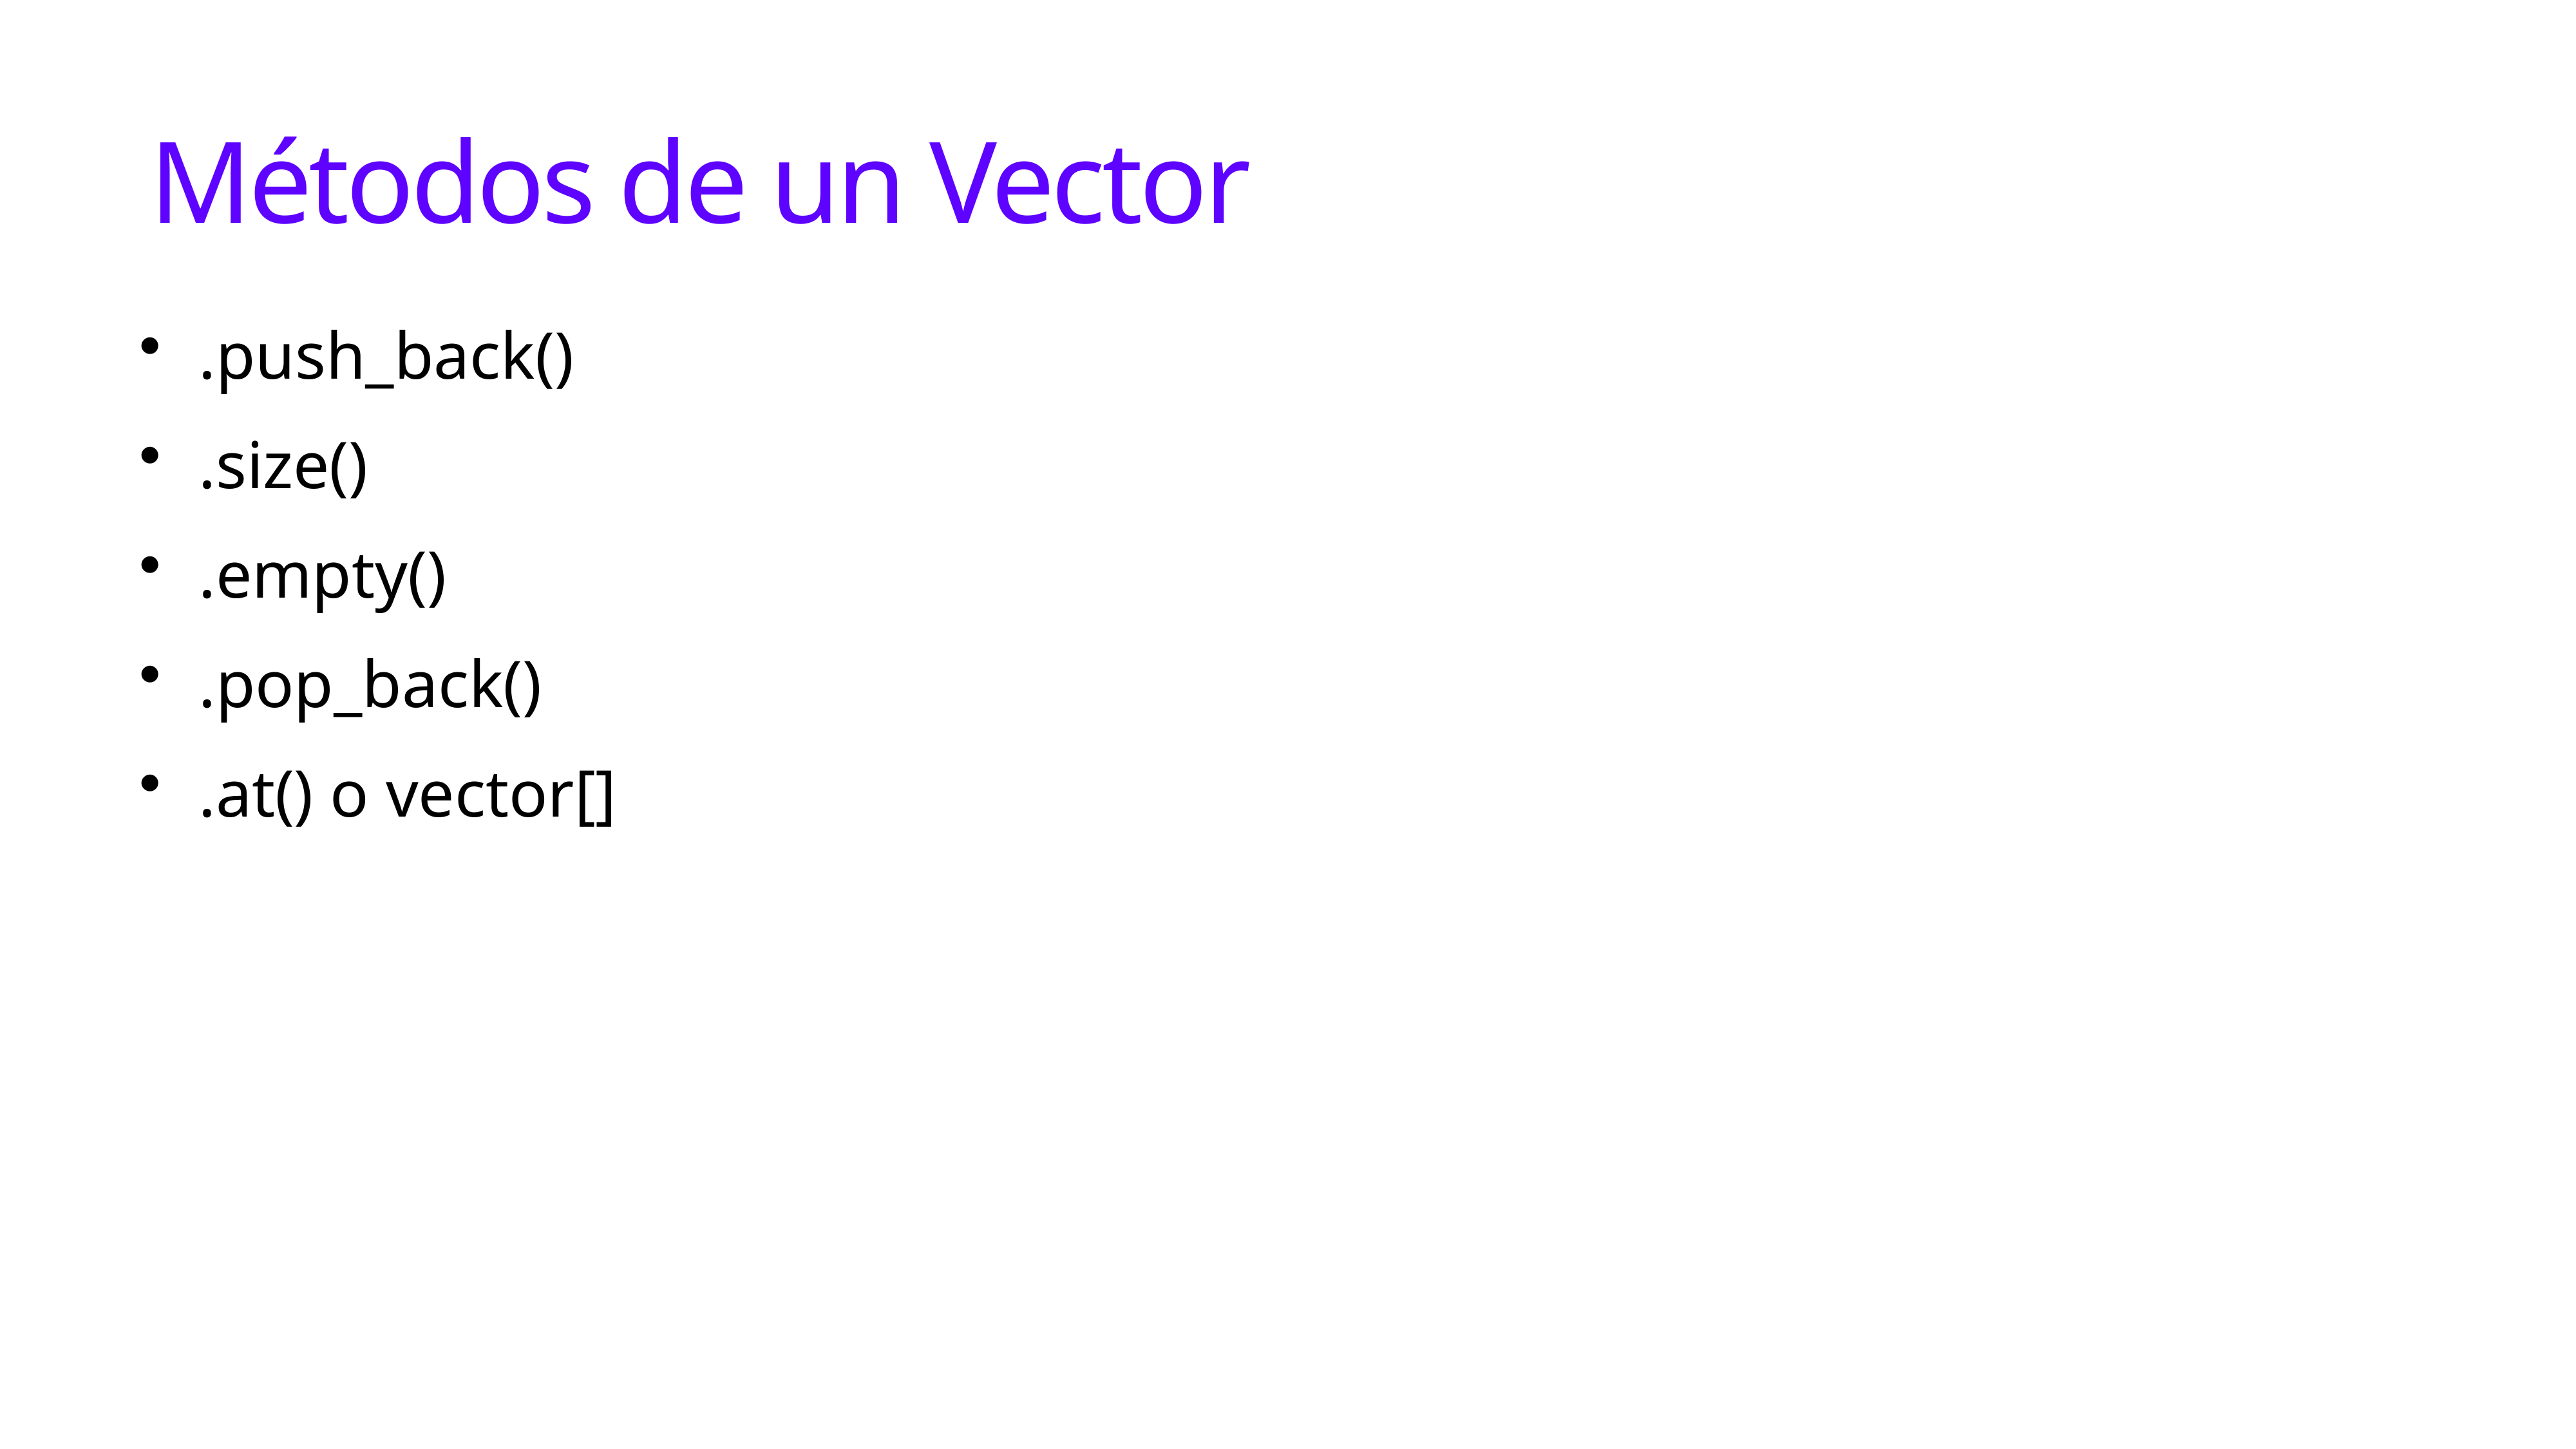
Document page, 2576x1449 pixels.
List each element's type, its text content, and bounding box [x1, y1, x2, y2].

title Métodos de un Vector [13, 86, 1388, 251]
list .push_back() .size() .empty() .pop_back() .at() o vector[] [133, 308, 2443, 1309]
